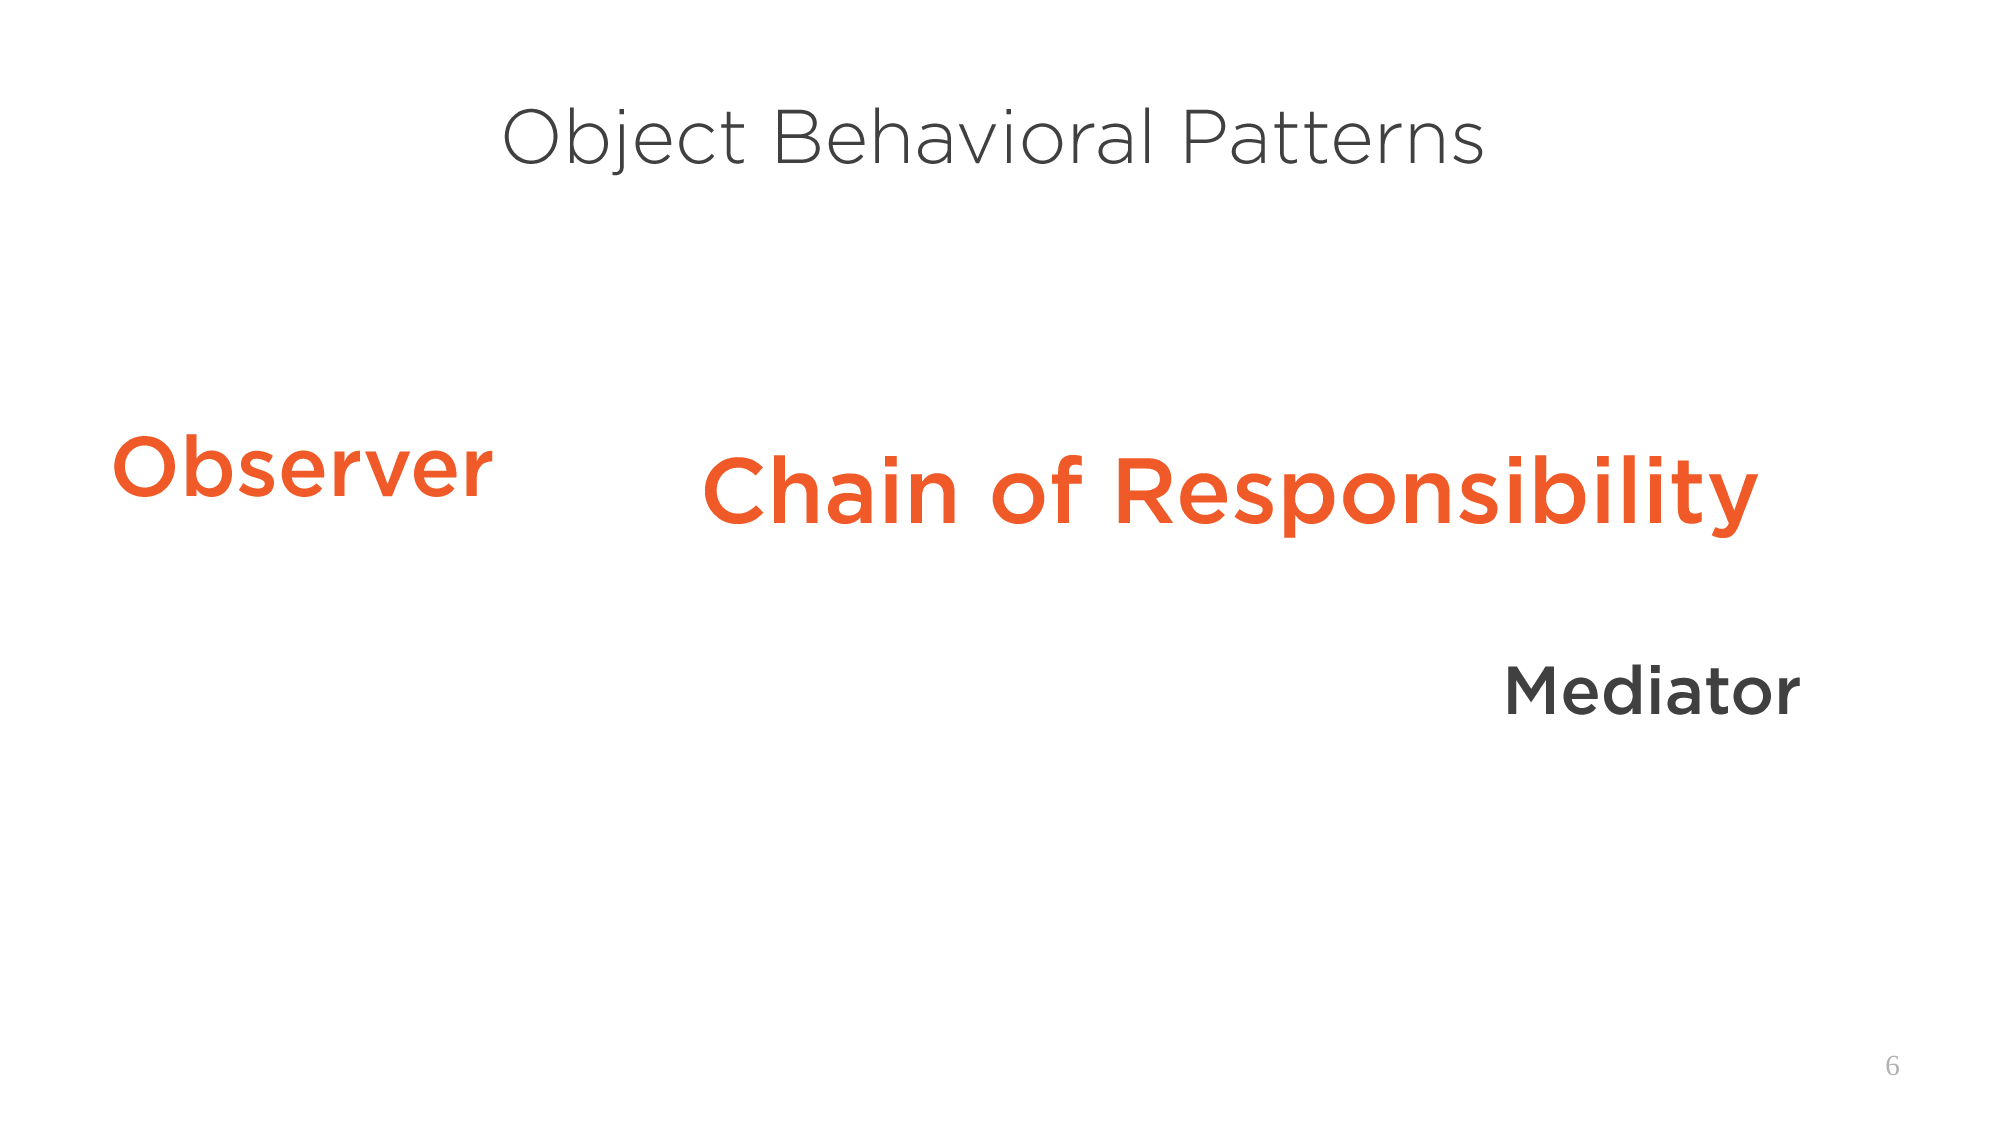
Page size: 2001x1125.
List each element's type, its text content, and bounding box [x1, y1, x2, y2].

picture [109, 415, 543, 516]
picture [1502, 649, 1839, 730]
picture [698, 434, 1808, 546]
slide_number 6 [1440, 1046, 1900, 1103]
picture [498, 89, 1525, 181]
